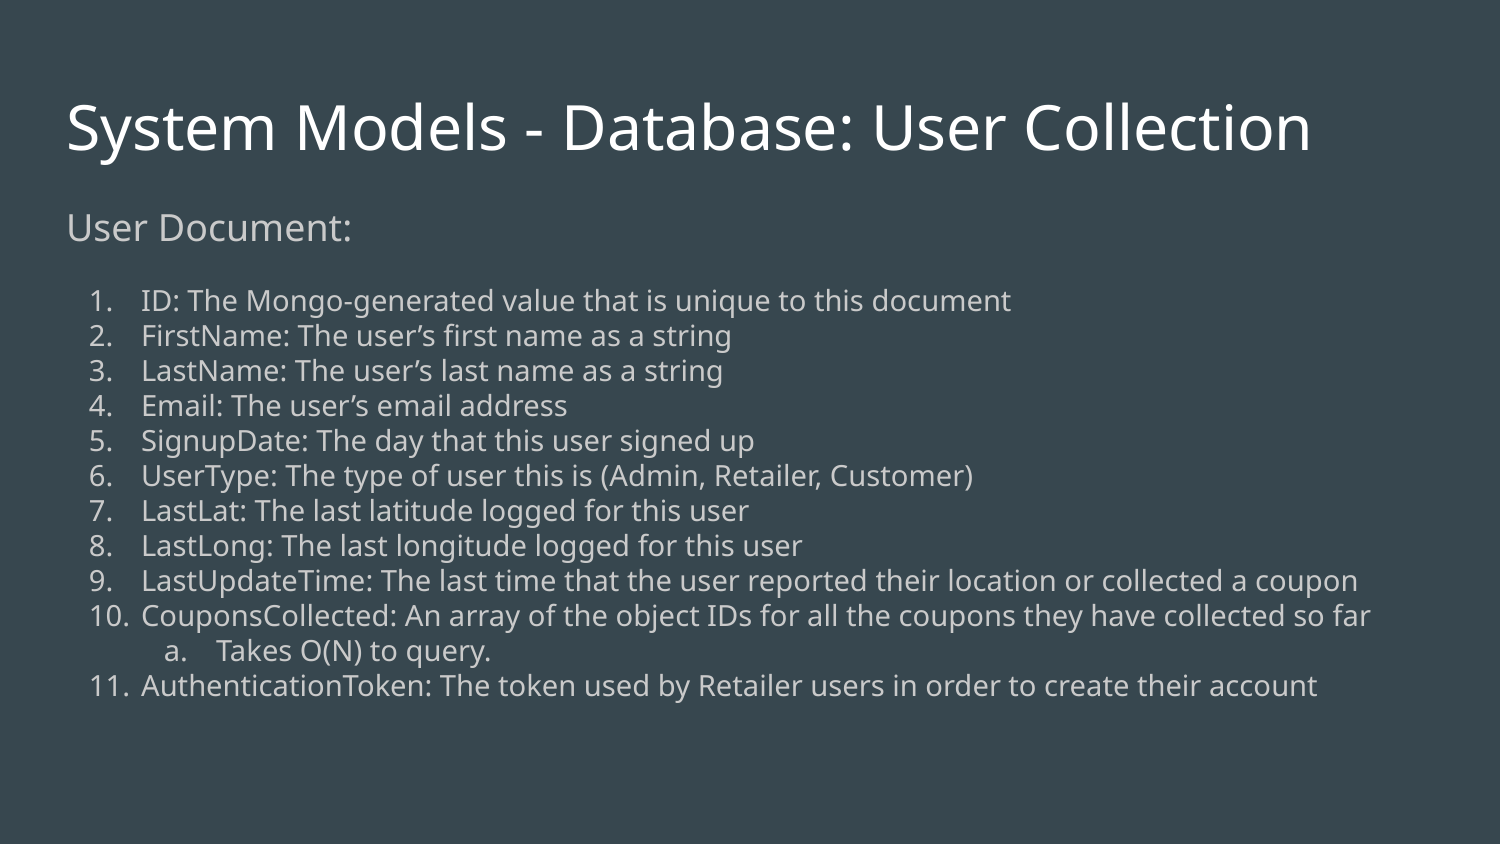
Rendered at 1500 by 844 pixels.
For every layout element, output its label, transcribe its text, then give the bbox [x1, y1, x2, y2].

list User Document: ID: The Mongo-generated value that is unique to this document FirstName: The user’s first name as a string LastName: The user’s last name as a string Email: The user’s email address SignupDate: The day that this user signed up UserType: The type of user this is (Admin, Retailer, Customer) LastLat: The last latitude logged for this user LastLong: The last longitude logged for this user LastUpdateTime: The last time that the user reported their location or collected a coupon CouponsCollected: An array of the object IDs for all the coupons they have collected so far Takes O(N) to query. AuthenticationToken: The token used by Retailer users in order to create their account [51, 189, 1449, 750]
title System Models - Database: User Collection [51, 72, 1449, 167]
